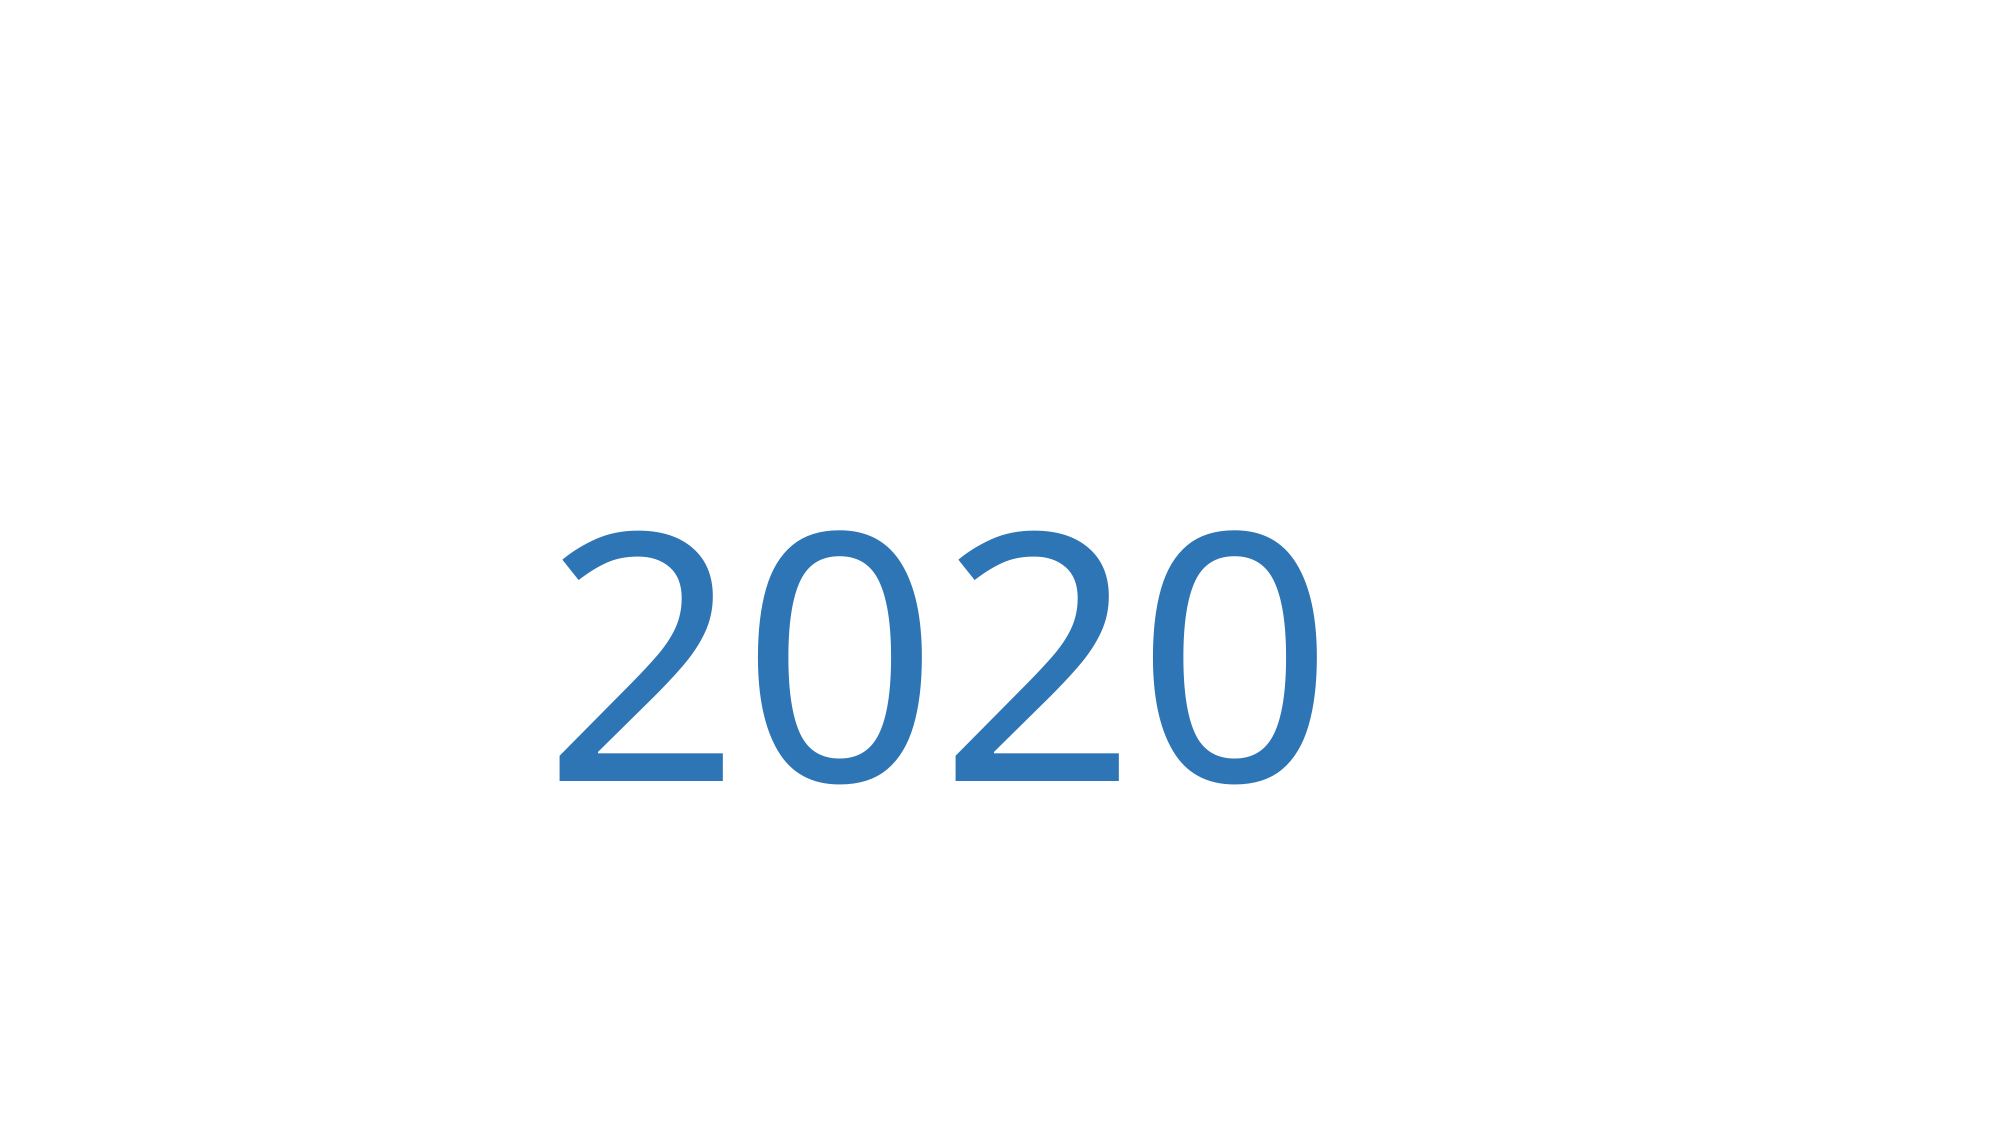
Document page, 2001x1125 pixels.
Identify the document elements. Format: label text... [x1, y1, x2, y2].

text_box 2020 [528, 428, 1350, 858]
